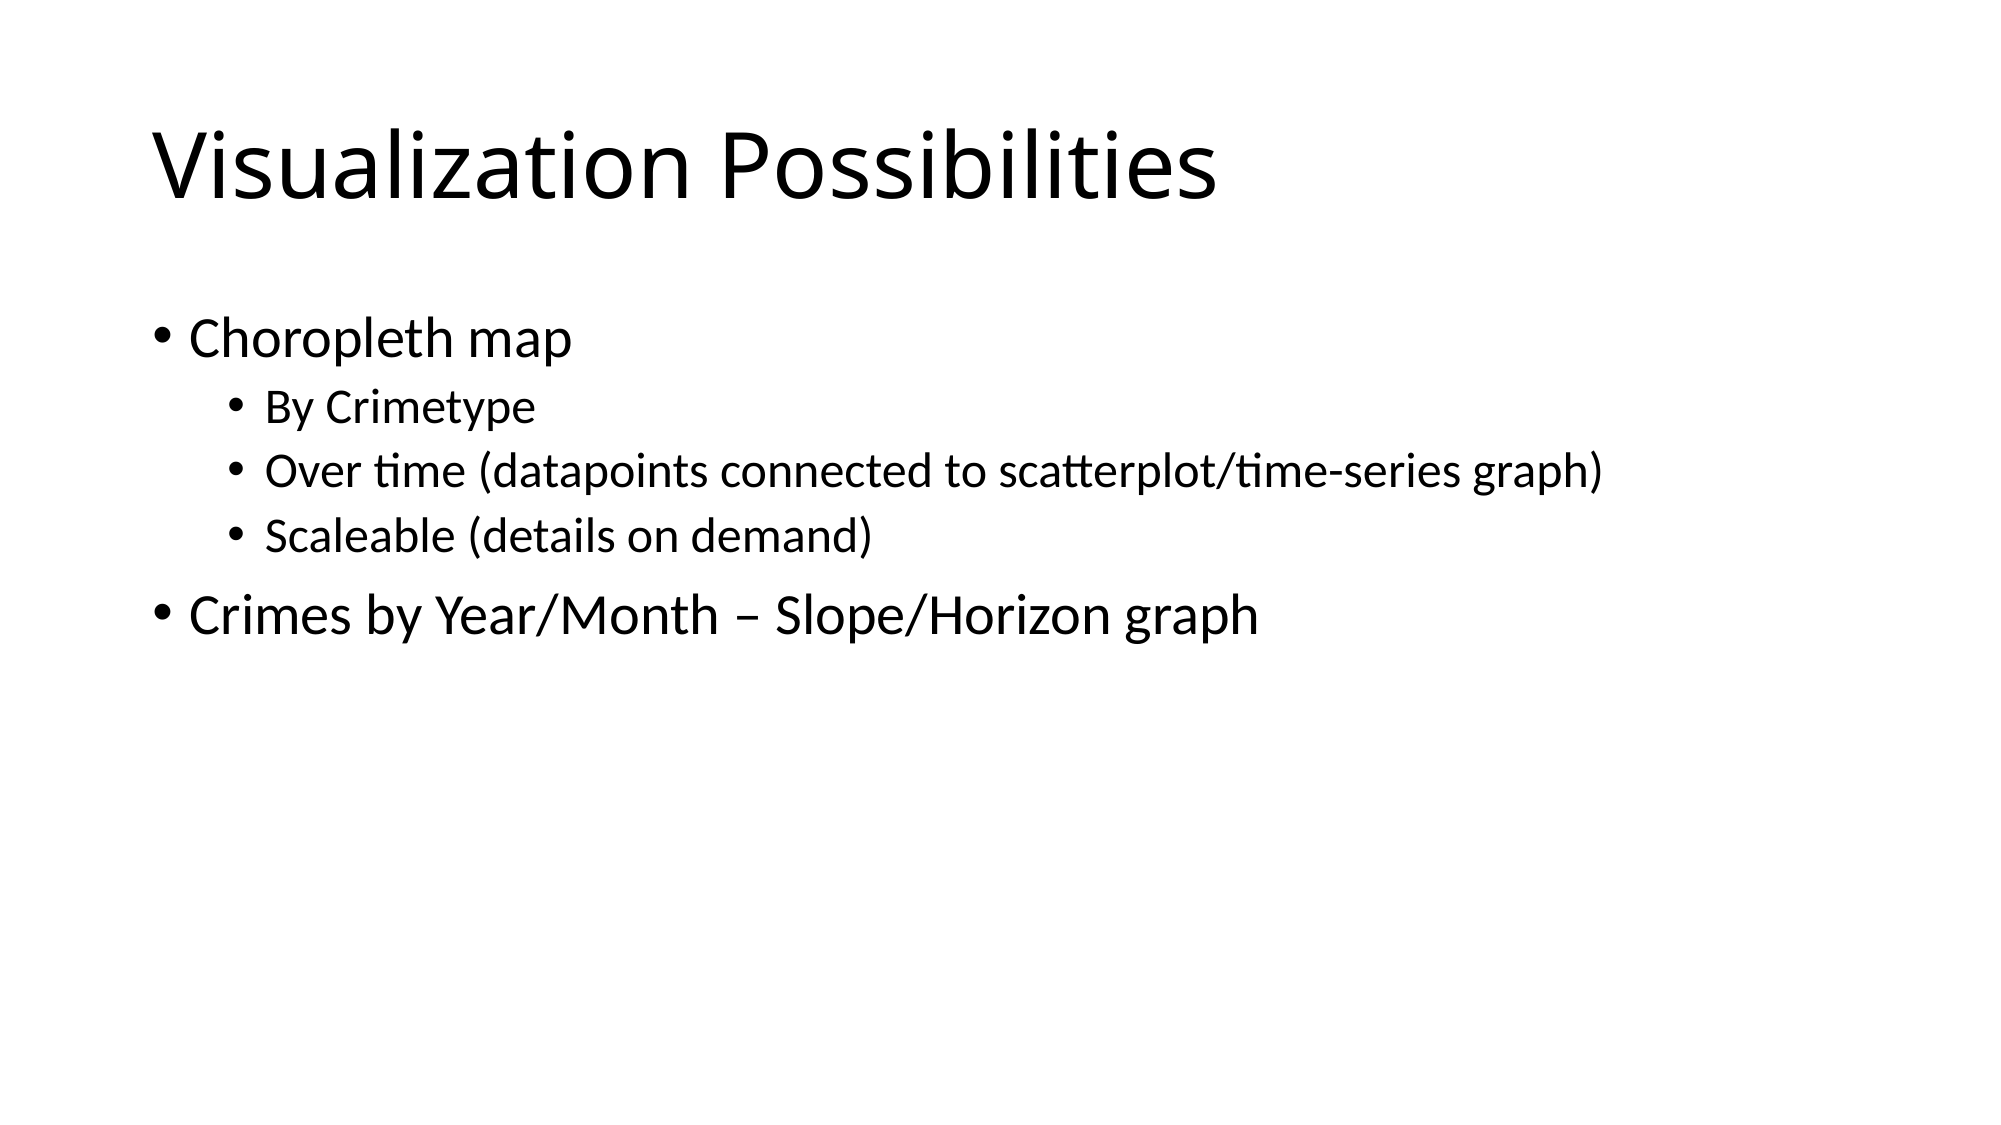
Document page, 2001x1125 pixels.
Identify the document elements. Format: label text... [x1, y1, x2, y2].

list Choropleth map By Crimetype Over time (datapoints connected to scatterplot/time-series graph) Scaleable (details on demand) Crimes by Year/Month – Slope/Horizon graph [137, 299, 1863, 1014]
title Visualization Possibilities [137, 59, 1863, 278]
